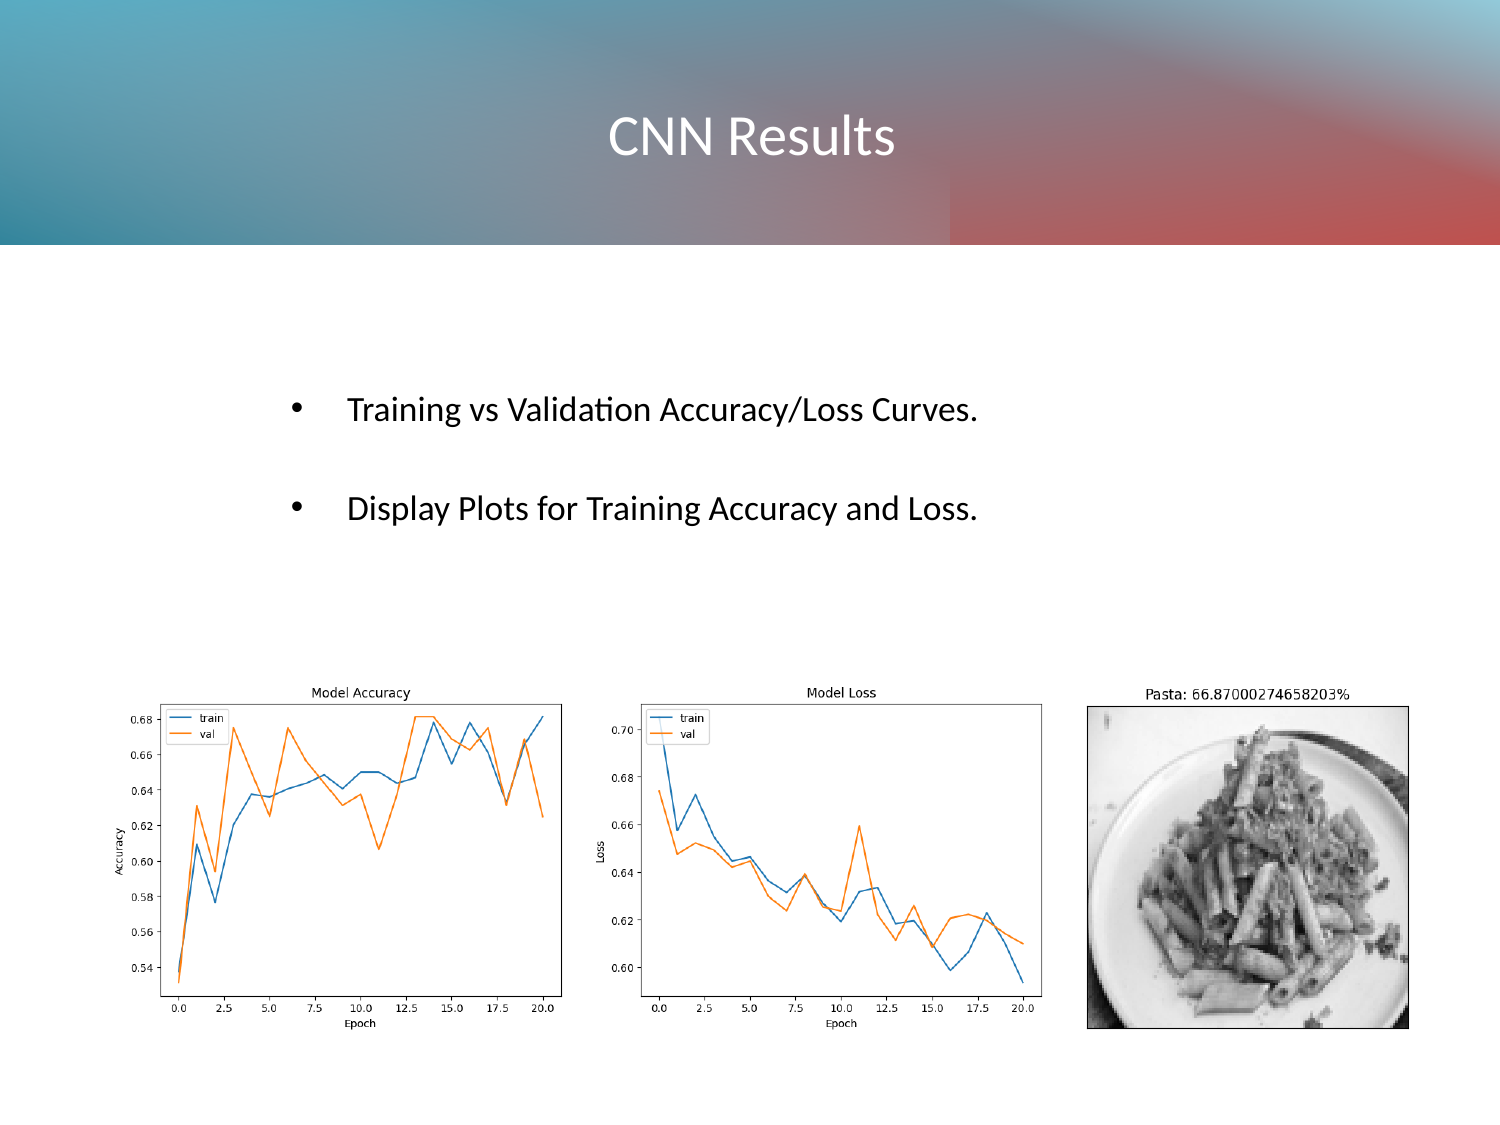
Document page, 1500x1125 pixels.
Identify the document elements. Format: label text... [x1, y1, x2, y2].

picture [107, 679, 1048, 1036]
picture [1078, 679, 1415, 1036]
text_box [0, 0, 1500, 245]
list Training vs Validation Accuracy/Loss Curves. Display Plots for Training Accuracy and Loss. [275, 378, 1226, 982]
